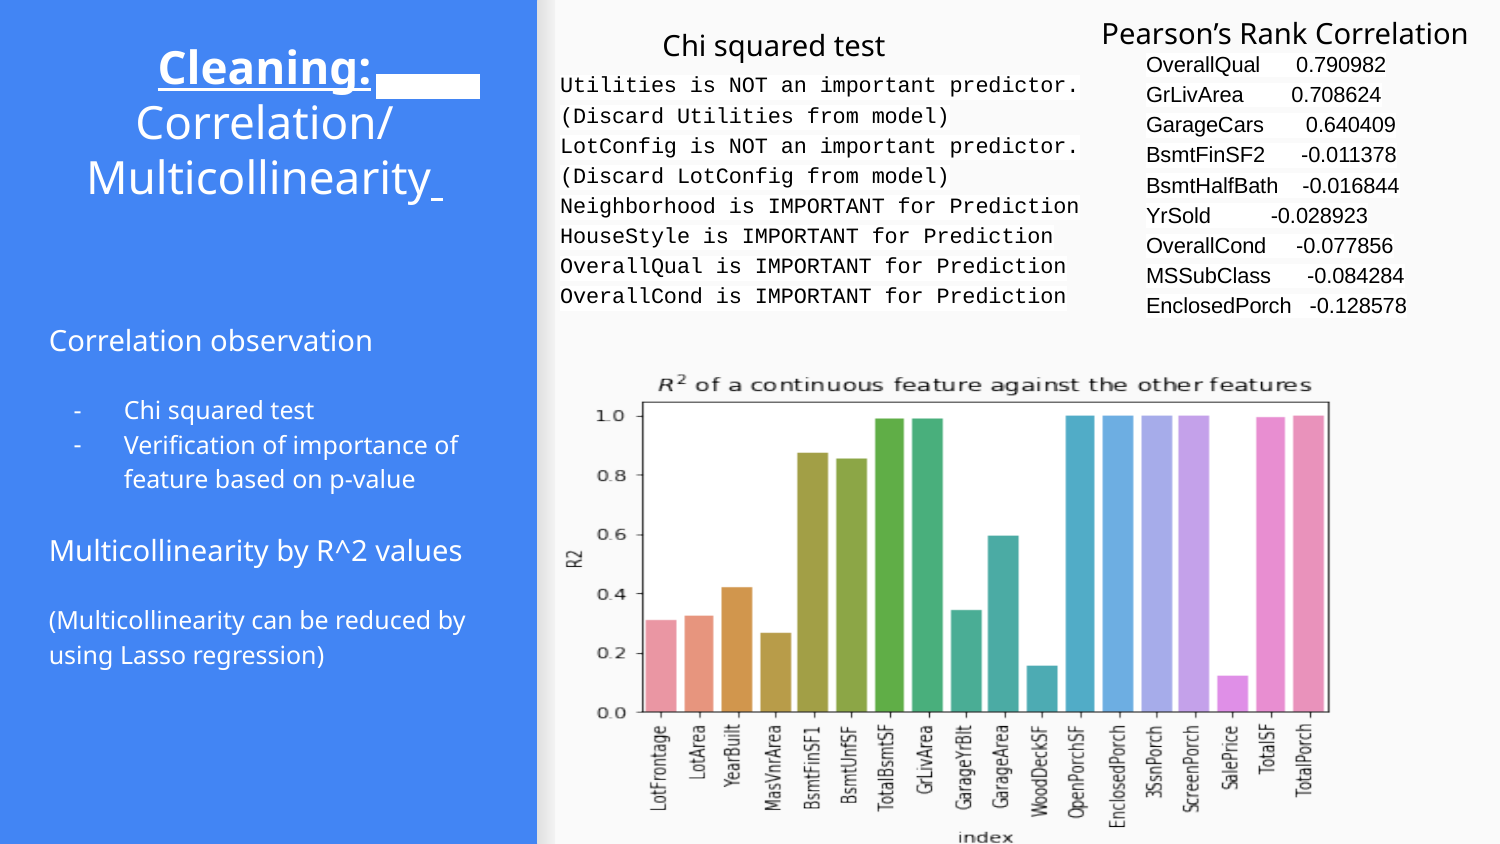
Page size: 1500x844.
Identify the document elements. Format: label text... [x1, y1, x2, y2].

picture [552, 363, 1349, 844]
text_box Pearson’s Rank Correlation [1086, 0, 1500, 141]
text_box OverallQual 0.790982 GrLivArea 0.708624 GarageCars 0.640409 BsmtFinSF2 -0.011378 BsmtHalfBath -0.016844 YrSold -0.028923 OverallCond -0.077856 MSSubClass -0.084284 EnclosedPorch -0.128578 [1131, 141, 1500, 812]
text_box [360, 24, 497, 256]
list Correlation observation Chi squared test Verification of importance of feature based on p-value Multicollinearity by R^2 values (Multicollinearity can be reduced by using Lasso regression) [33, 301, 536, 821]
title Cleaning: Correlation/ Multicollinearity [8, 27, 497, 271]
text_box Chi squared test [497, 12, 1131, 337]
text_box Utilities is NOT an important predictor. (Discard Utilities from model) LotConfig is NOT an important predictor. (Discard LotConfig from model) Neighborhood is IMPORTANT for Prediction HouseStyle is IMPORTANT for Prediction OverallQual is IMPORTANT for Prediction OverallCond is IMPORTANT for Prediction [545, 337, 1131, 619]
